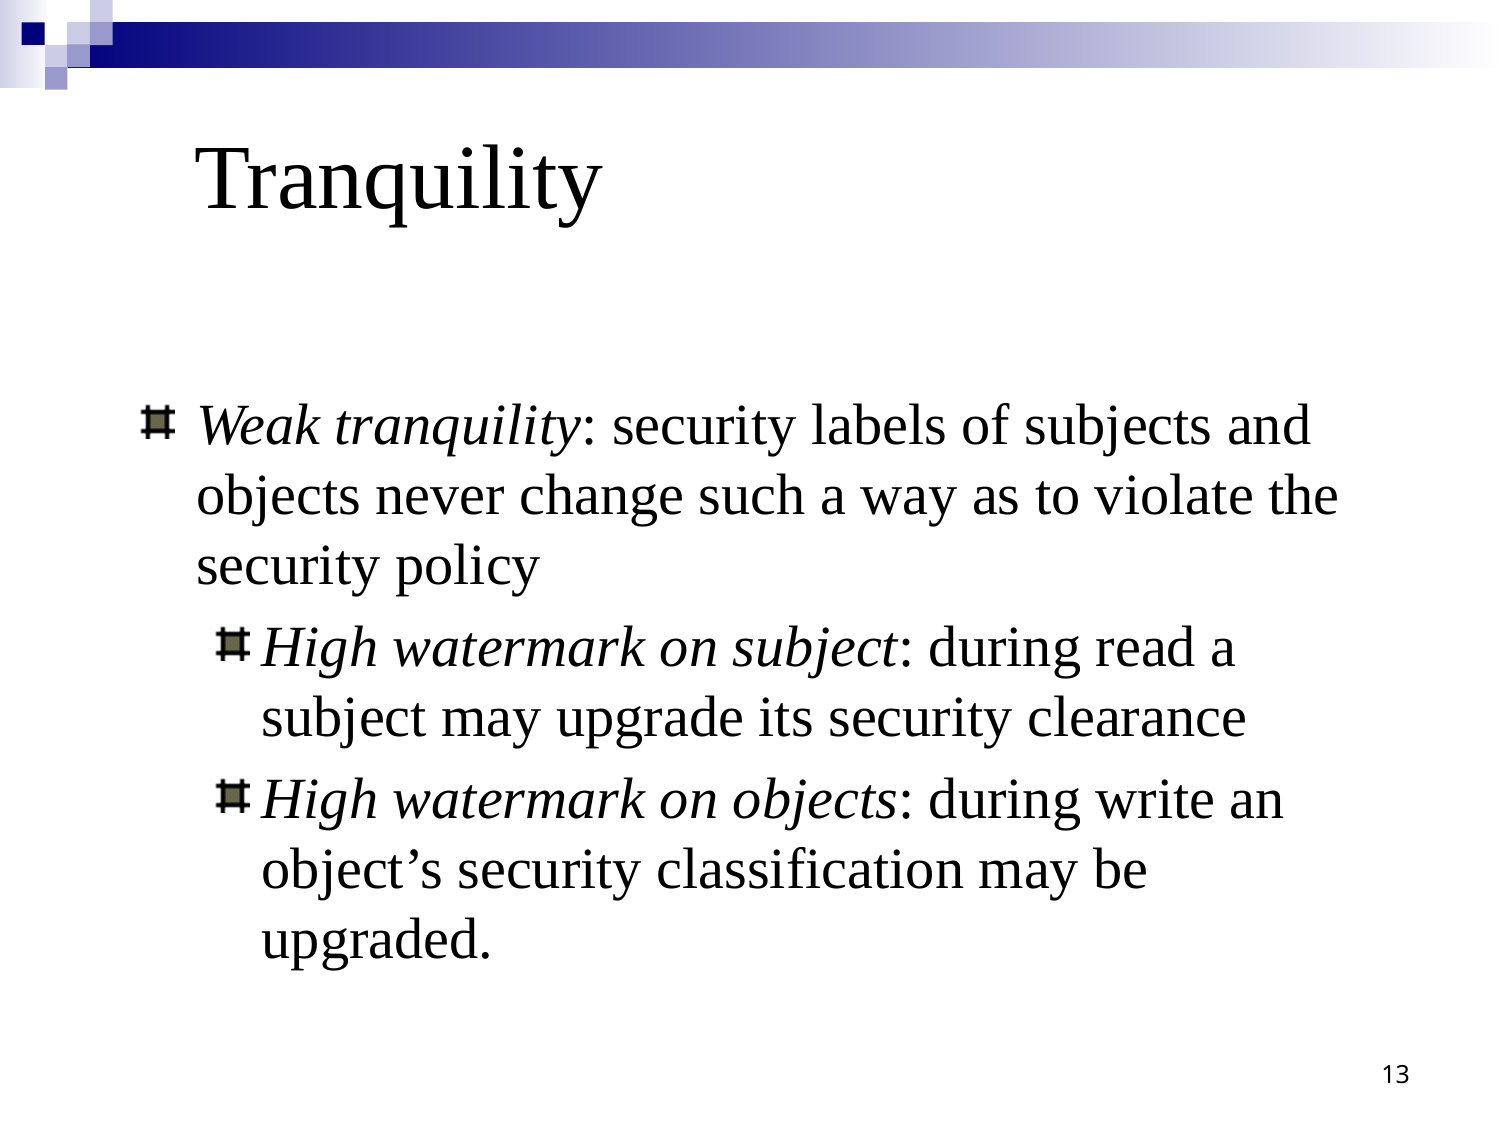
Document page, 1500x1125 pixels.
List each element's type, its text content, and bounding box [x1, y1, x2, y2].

picture [214, 625, 250, 661]
picture [139, 403, 175, 439]
slide_number 13 [1074, 1024, 1426, 1101]
picture [214, 777, 250, 813]
text_box Weak tranquility: security labels of subjects and objects never change such a way as to violate the security policy High watermark on subject: during read a subject may upgrade its security clearance High watermark on objects: during write an object’s security classification may be upgraded. [124, 287, 1400, 975]
text_box Tranquility [179, 46, 1455, 235]
